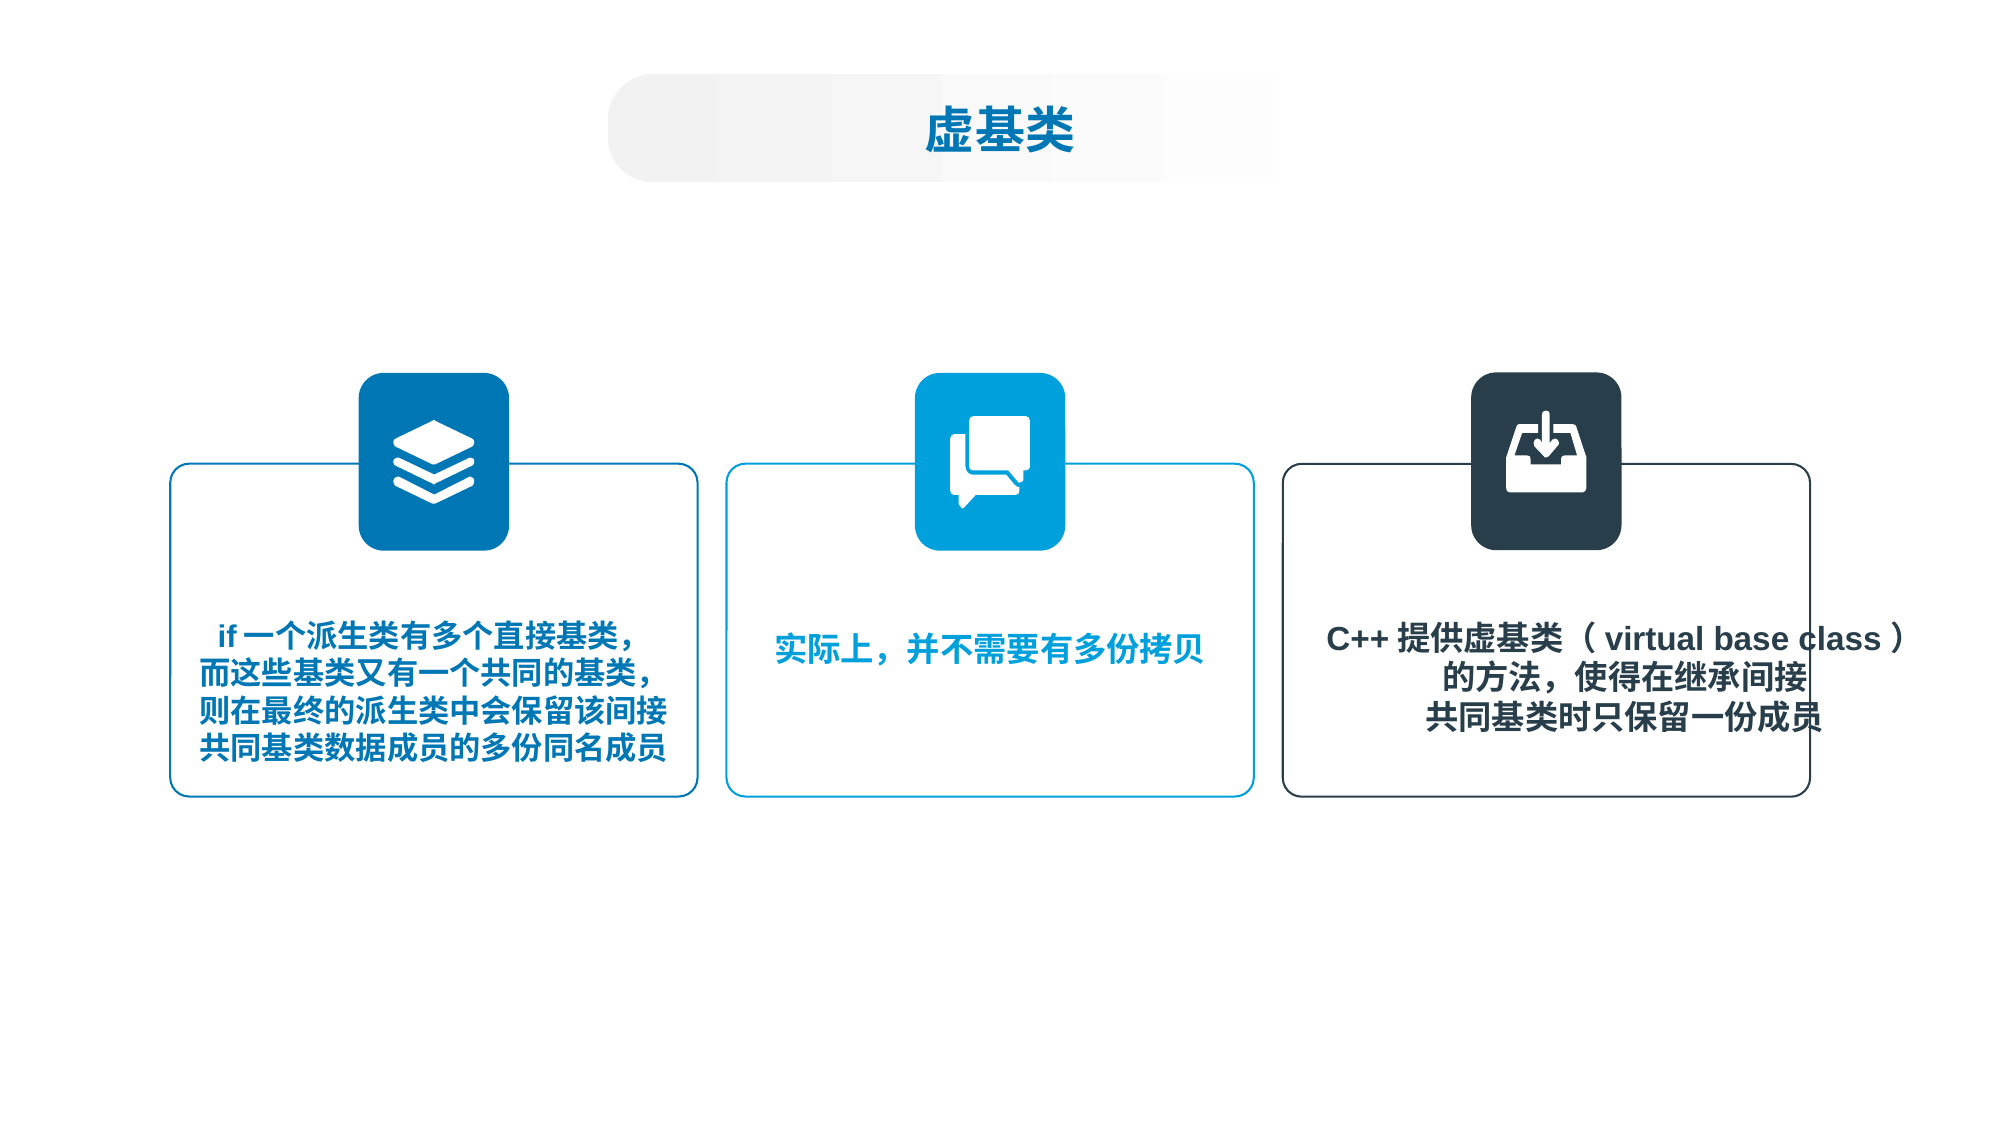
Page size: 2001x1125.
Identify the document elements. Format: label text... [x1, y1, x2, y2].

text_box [1282, 372, 1811, 797]
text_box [170, 372, 698, 797]
text_box 虚基类 [607, 73, 1393, 184]
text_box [726, 372, 1254, 855]
